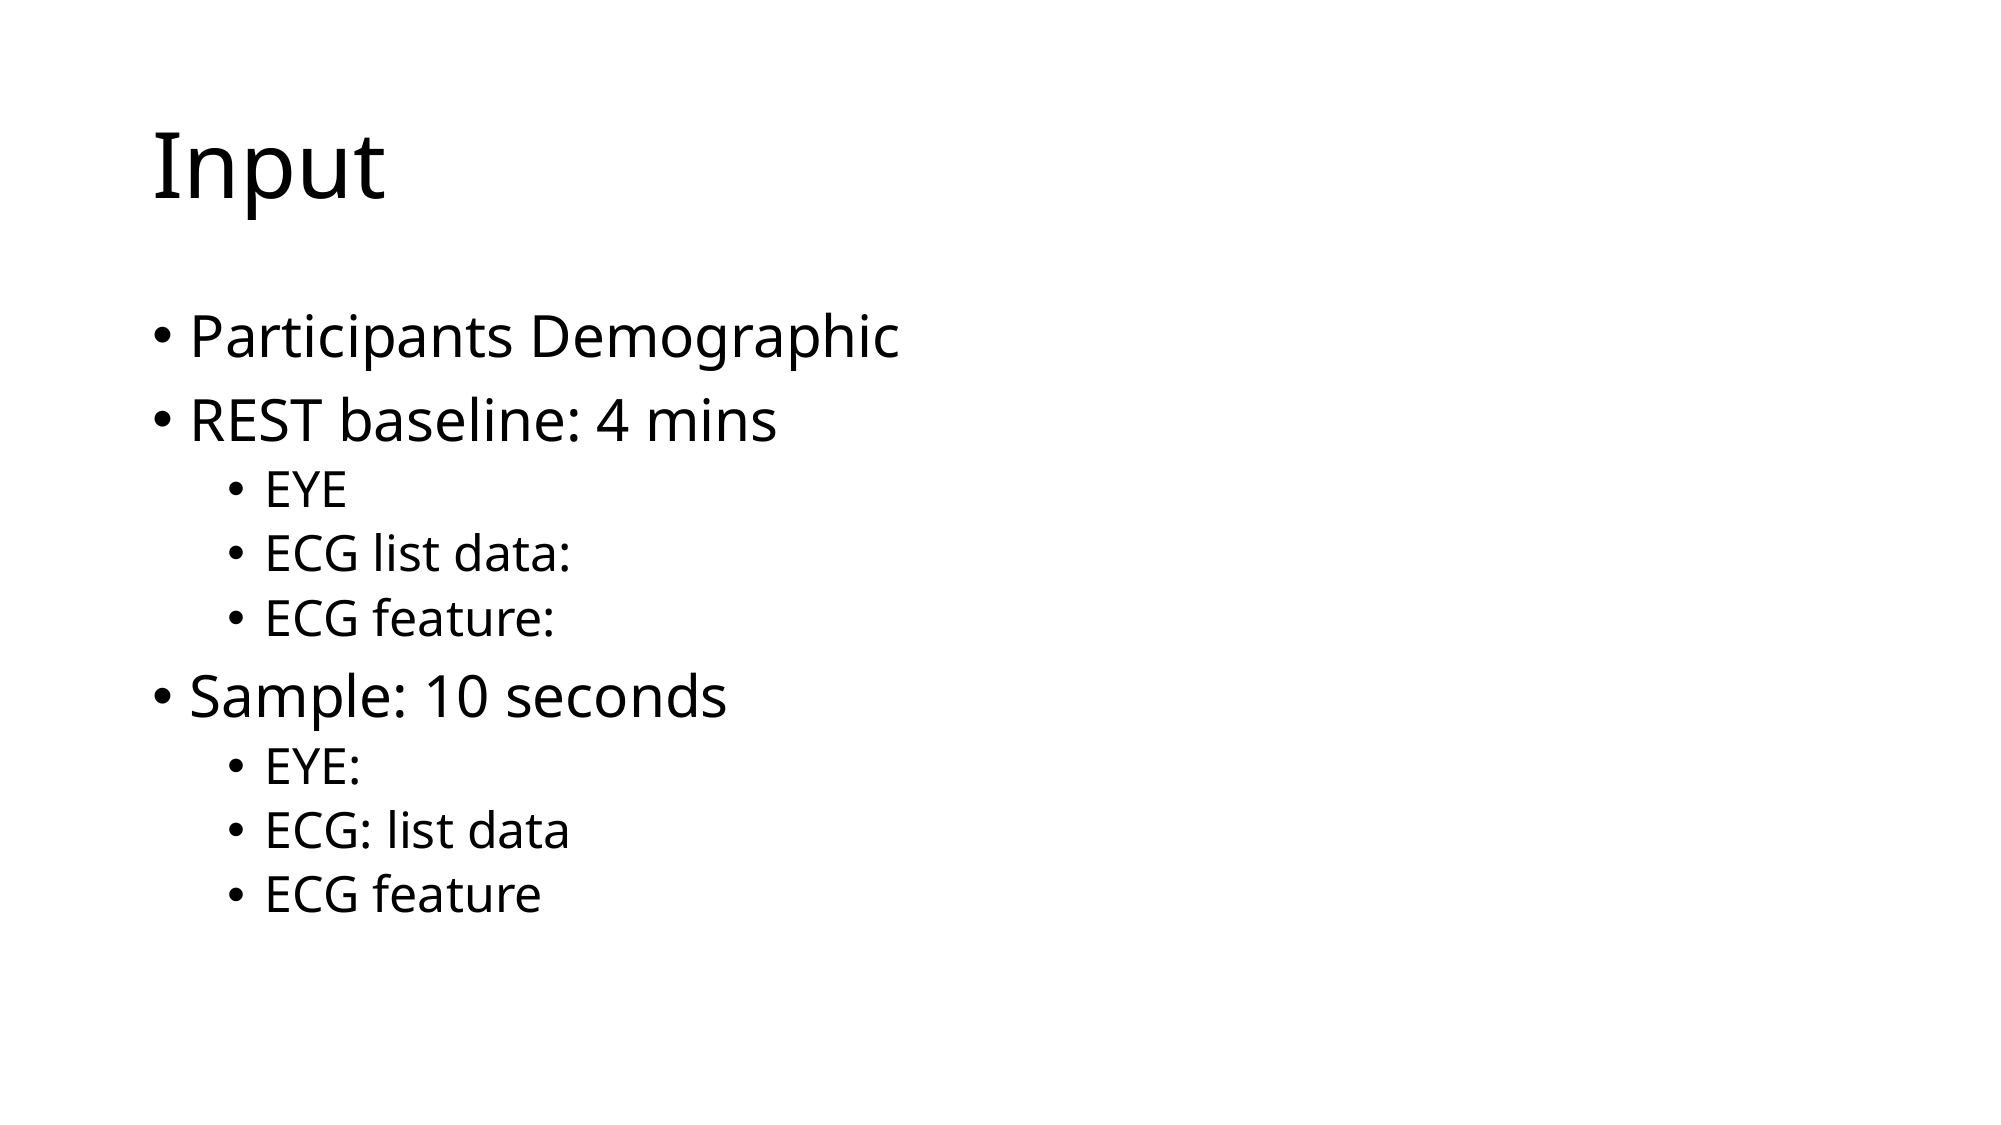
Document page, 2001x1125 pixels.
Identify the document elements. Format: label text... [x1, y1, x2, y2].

title Input [137, 59, 1863, 278]
list Participants Demographic REST baseline: 4 mins EYE ECG list data: ECG feature: Sample: 10 seconds EYE: ECG: list data ECG feature [137, 299, 1863, 1014]
